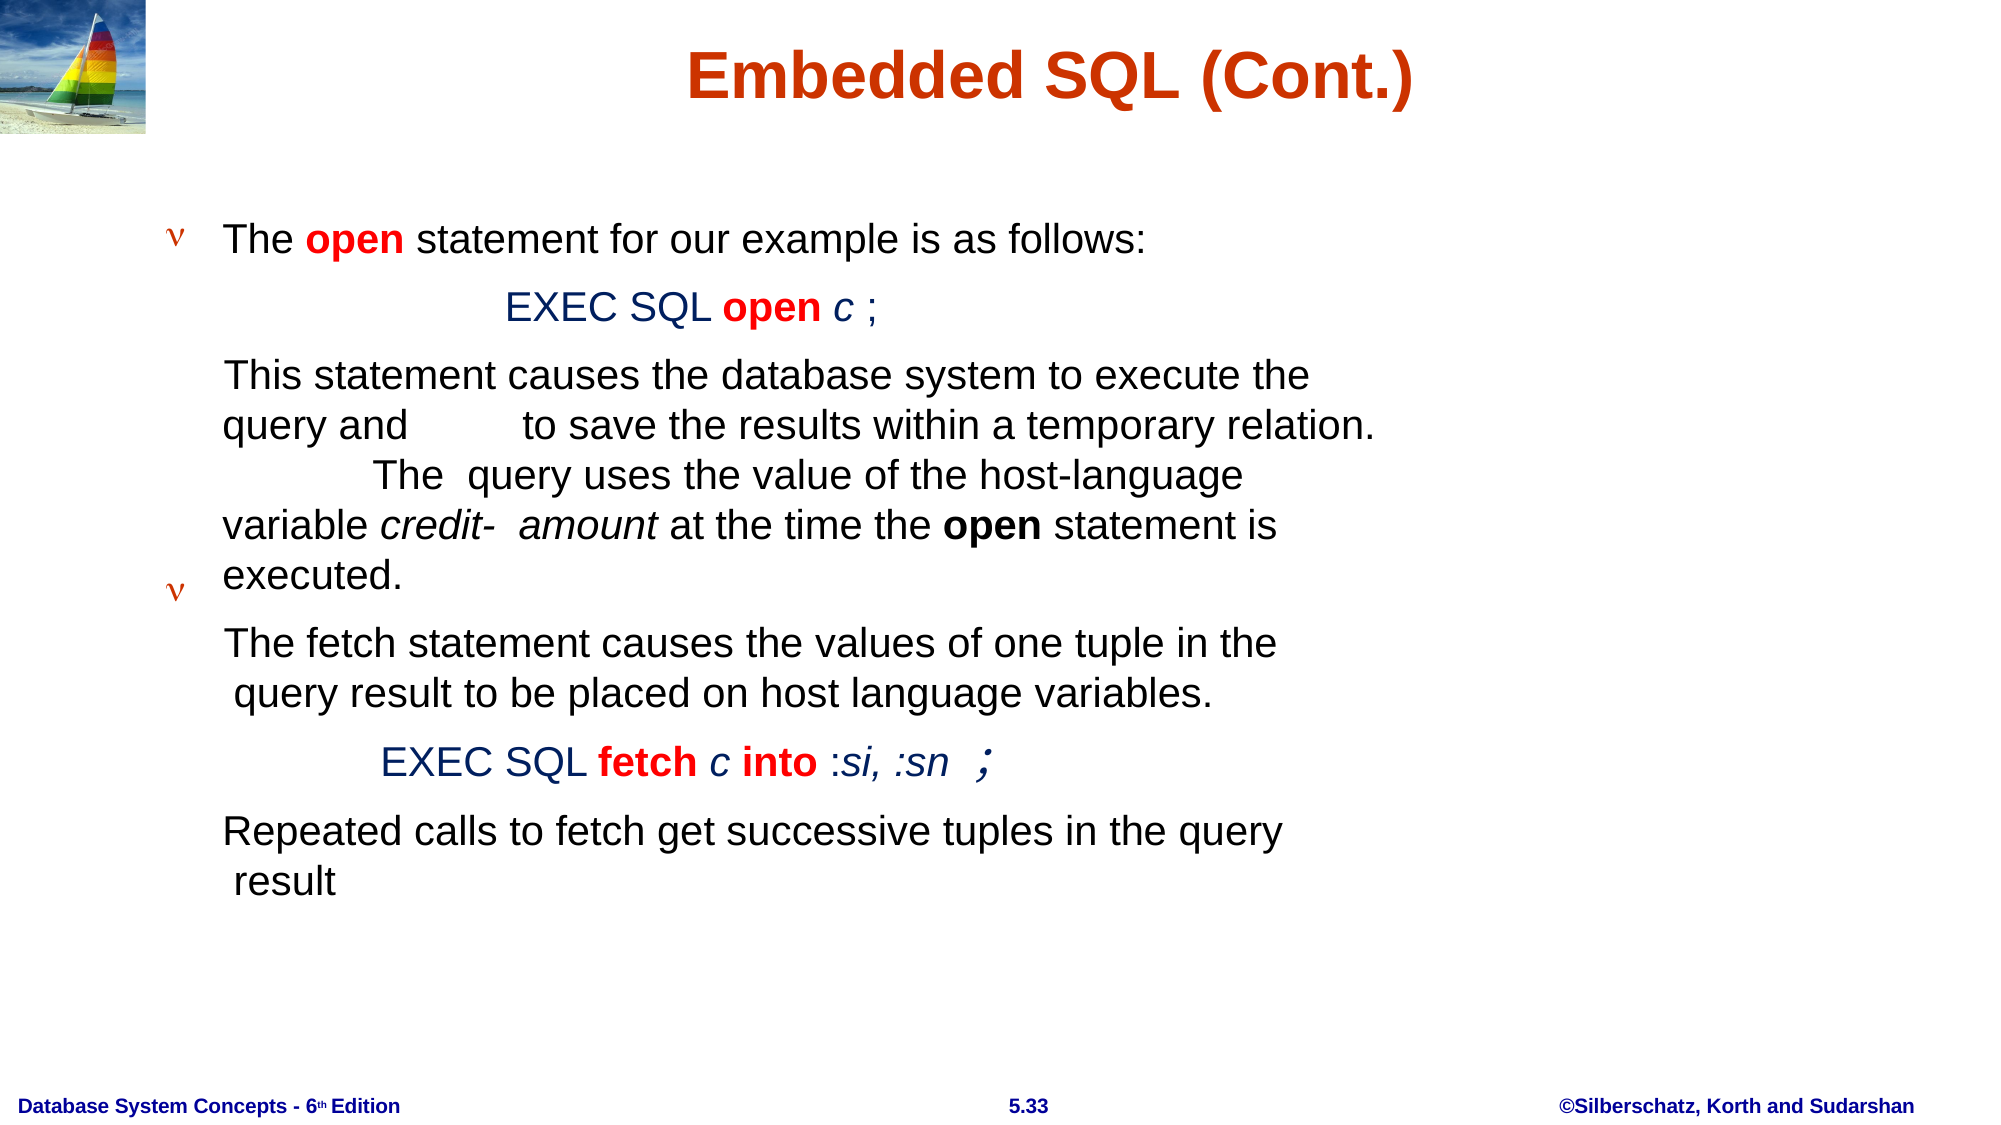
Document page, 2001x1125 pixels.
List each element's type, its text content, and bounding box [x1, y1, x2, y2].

slide_number 5.33 [1006, 1092, 1056, 1125]
picture [0, 0, 146, 134]
slide_number ©Silberschatz, Korth and Sudarshan [1557, 1092, 1922, 1125]
text_box  [163, 561, 193, 609]
text_box  [163, 206, 193, 254]
text_box The open statement for our example is as follows: EXEC SQL open c ; This statement causes the database system to execute the query and to save the results within a temporary relation. The query uses the value of the host-language variable credit- amount at the time the open statement is executed. The fetch statement causes the values of one tuple in the query result to be placed on host language variables. EXEC SQL fetch c into :si, :sn ； [220, 191, 1379, 785]
title Embedded SQL (Cont.) [583, 29, 1418, 220]
footer Database System Concepts - 6th Edition [15, 1092, 410, 1125]
text_box Repeated calls to fetch get successive tuples in the query result [220, 801, 1287, 904]
